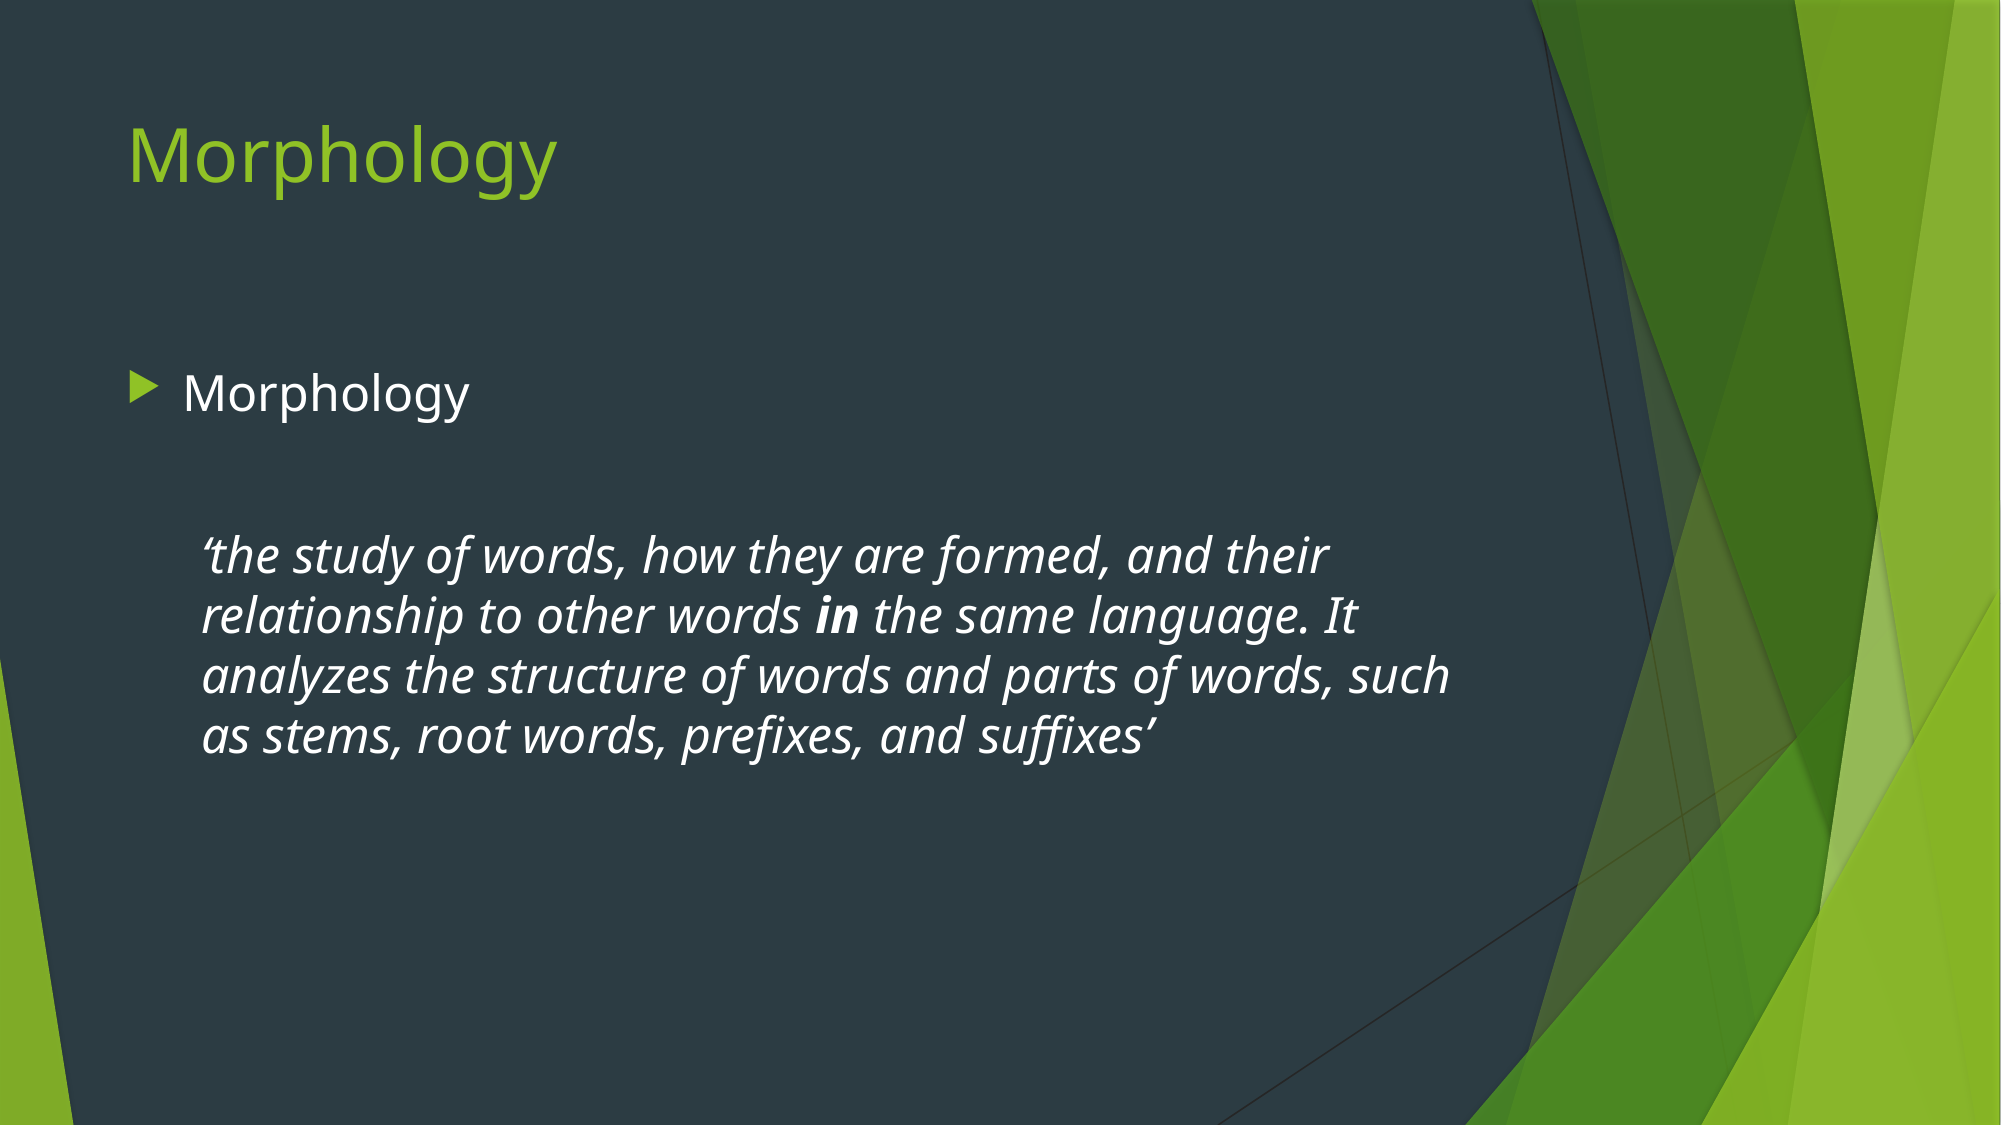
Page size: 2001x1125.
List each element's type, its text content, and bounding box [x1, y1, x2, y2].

title Morphology [111, 99, 1522, 317]
list Morphology ‘the study of words, how they are formed, and their relationship to other words in the same language. It analyzes the structure of words and parts of words, such as stems, root words, prefixes, and suffixes’ [111, 354, 1522, 992]
